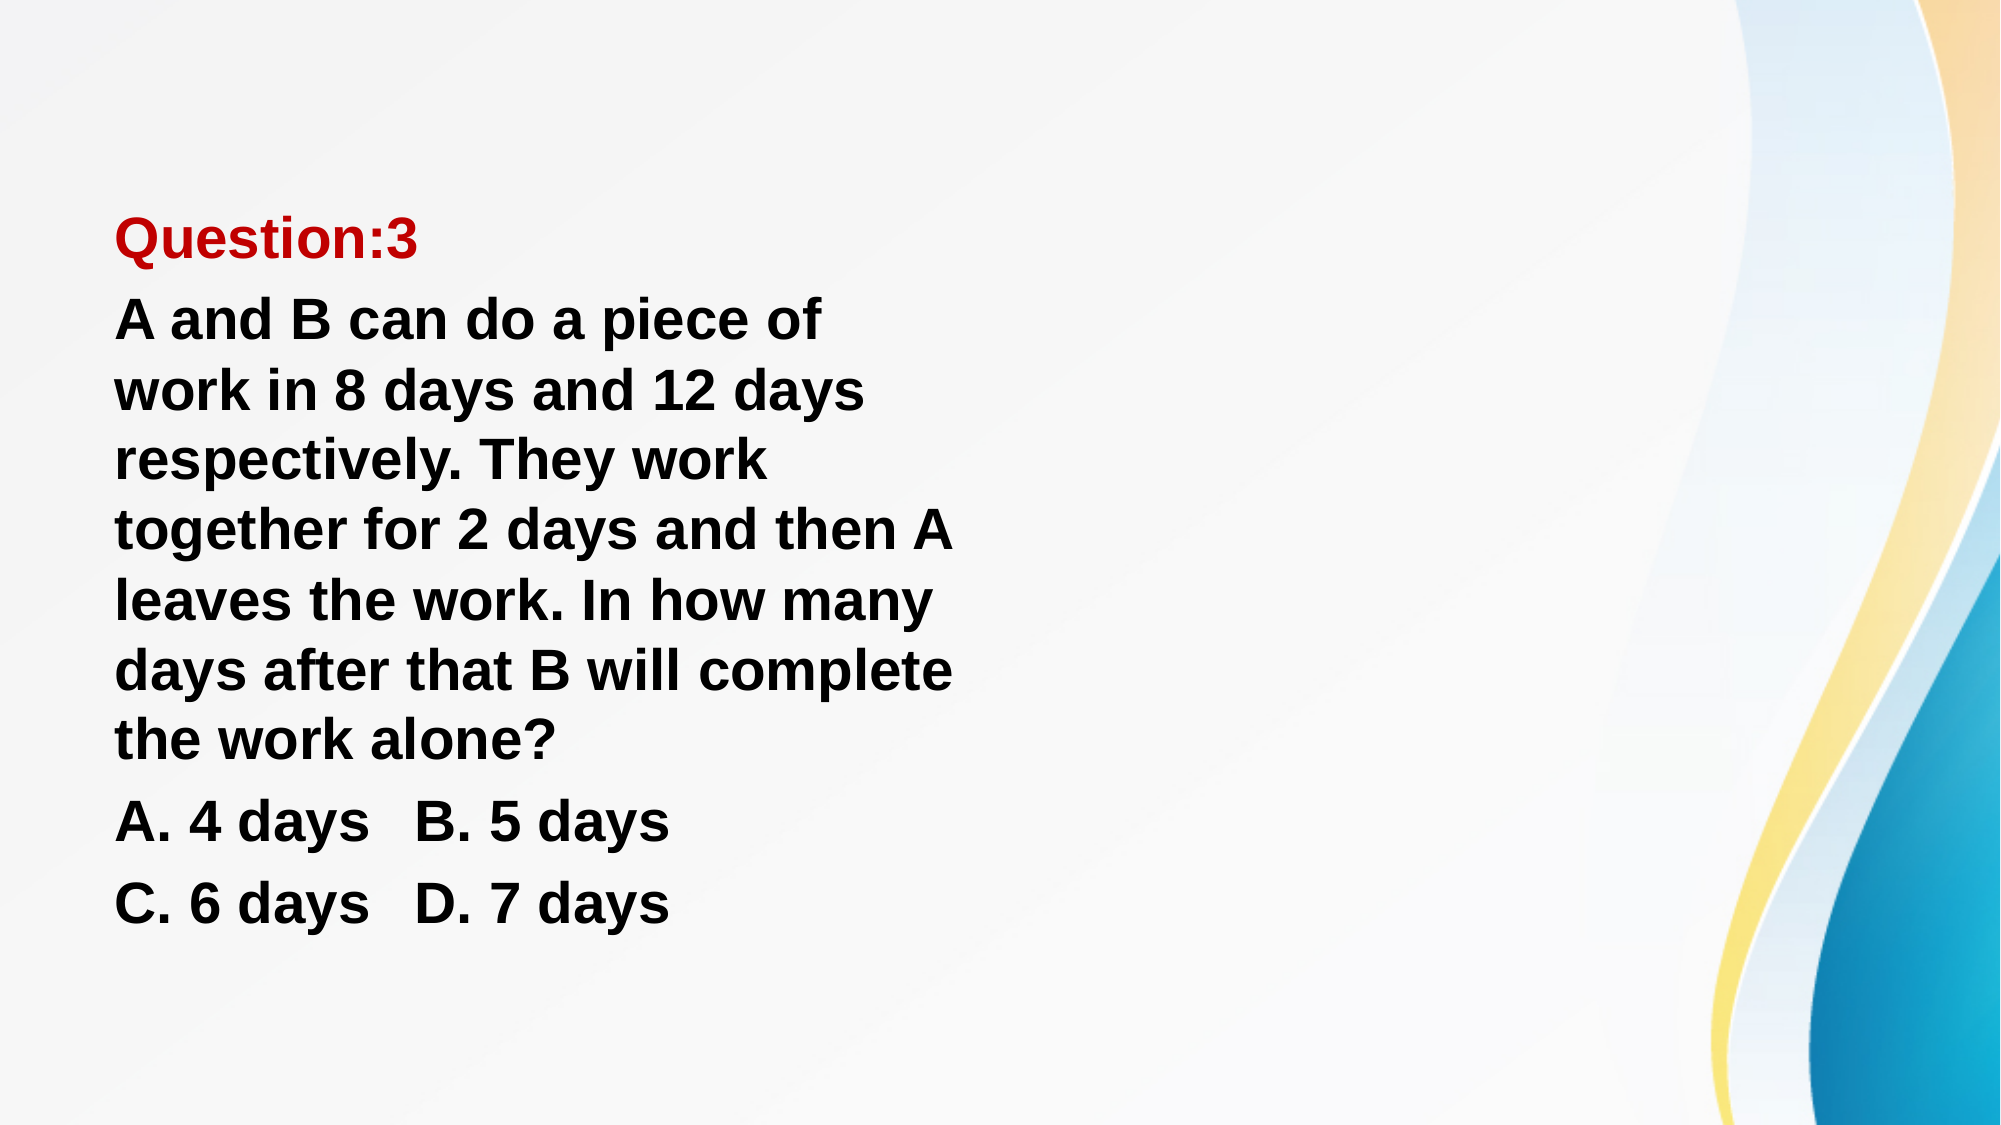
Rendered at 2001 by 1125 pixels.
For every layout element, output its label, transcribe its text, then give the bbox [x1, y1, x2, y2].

list Question:3 A and B can do a piece of work in 8 days and 12 days respectively. They work together for 2 days and then A leaves the work. In how many days after that B will complete the work alone? A. 4 days B. 5 days C. 6 days D. 7 days [99, 192, 984, 1006]
picture [0, 0, 2001, 1125]
